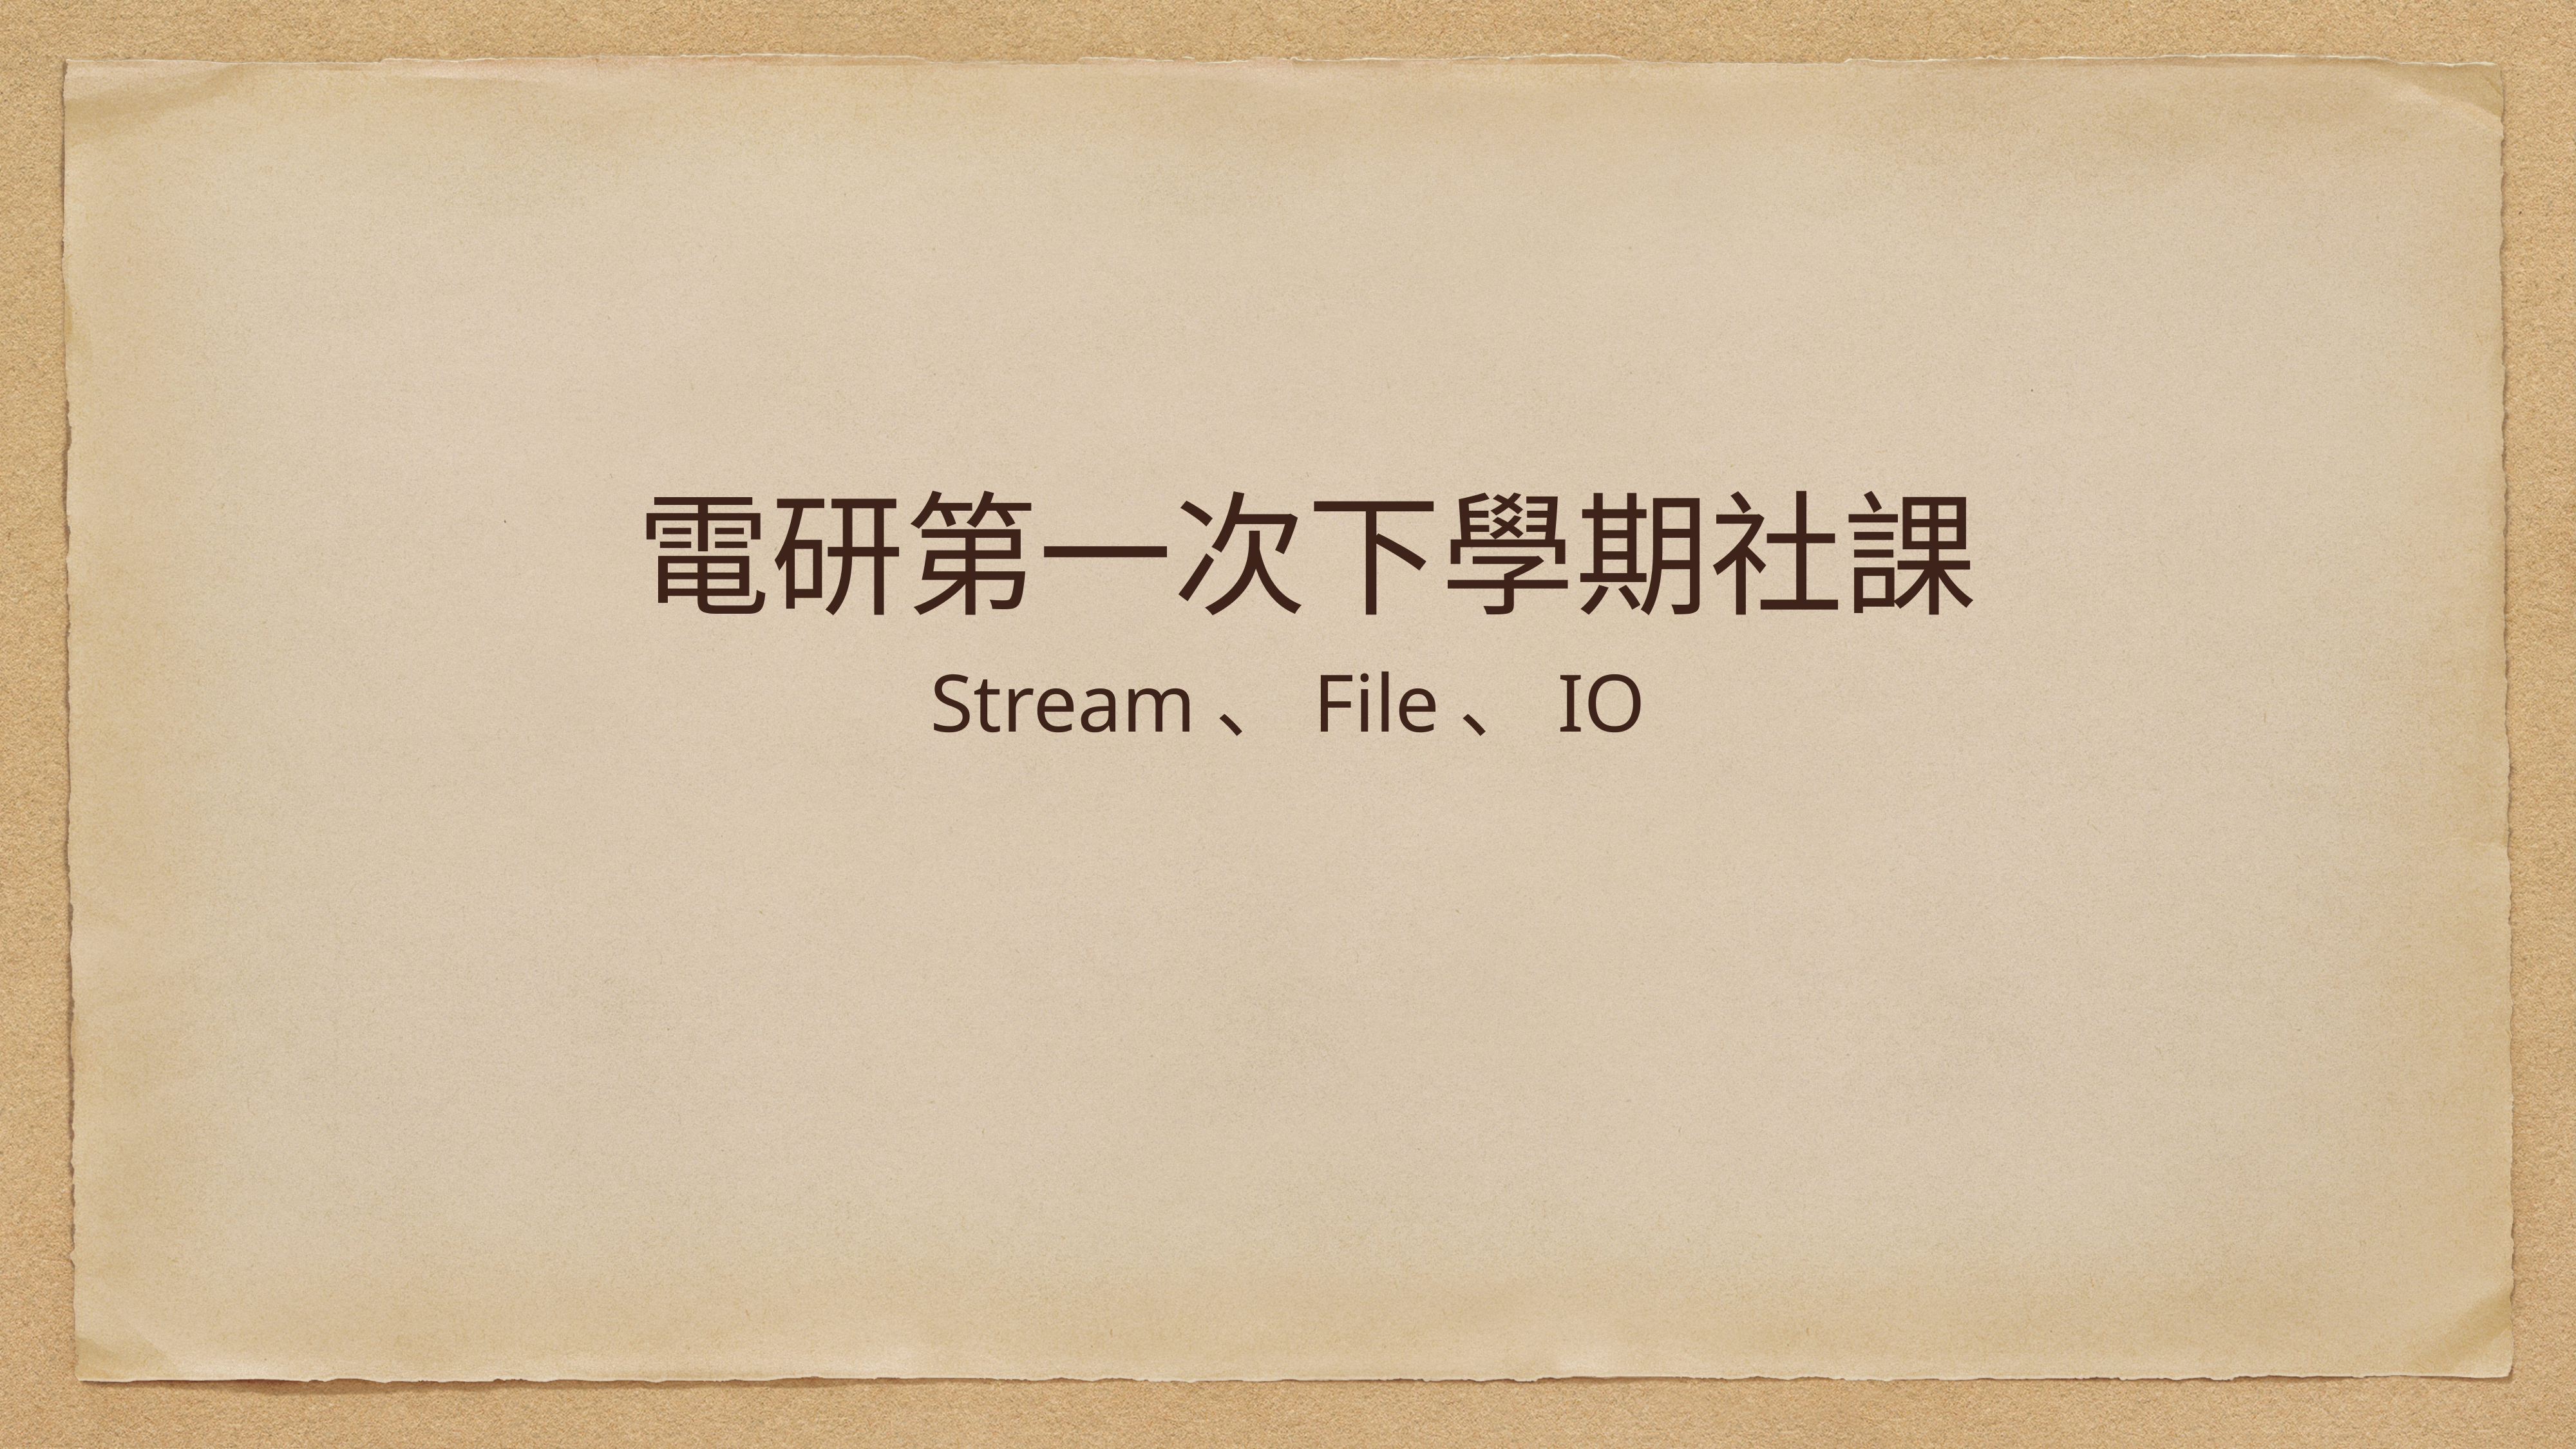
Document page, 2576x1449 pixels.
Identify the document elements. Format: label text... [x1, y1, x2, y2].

picture [0, 0, 2576, 1449]
title 電研第一次下學期社課 [270, 120, 2344, 637]
subtitle Stream、File、IO [251, 647, 2325, 866]
